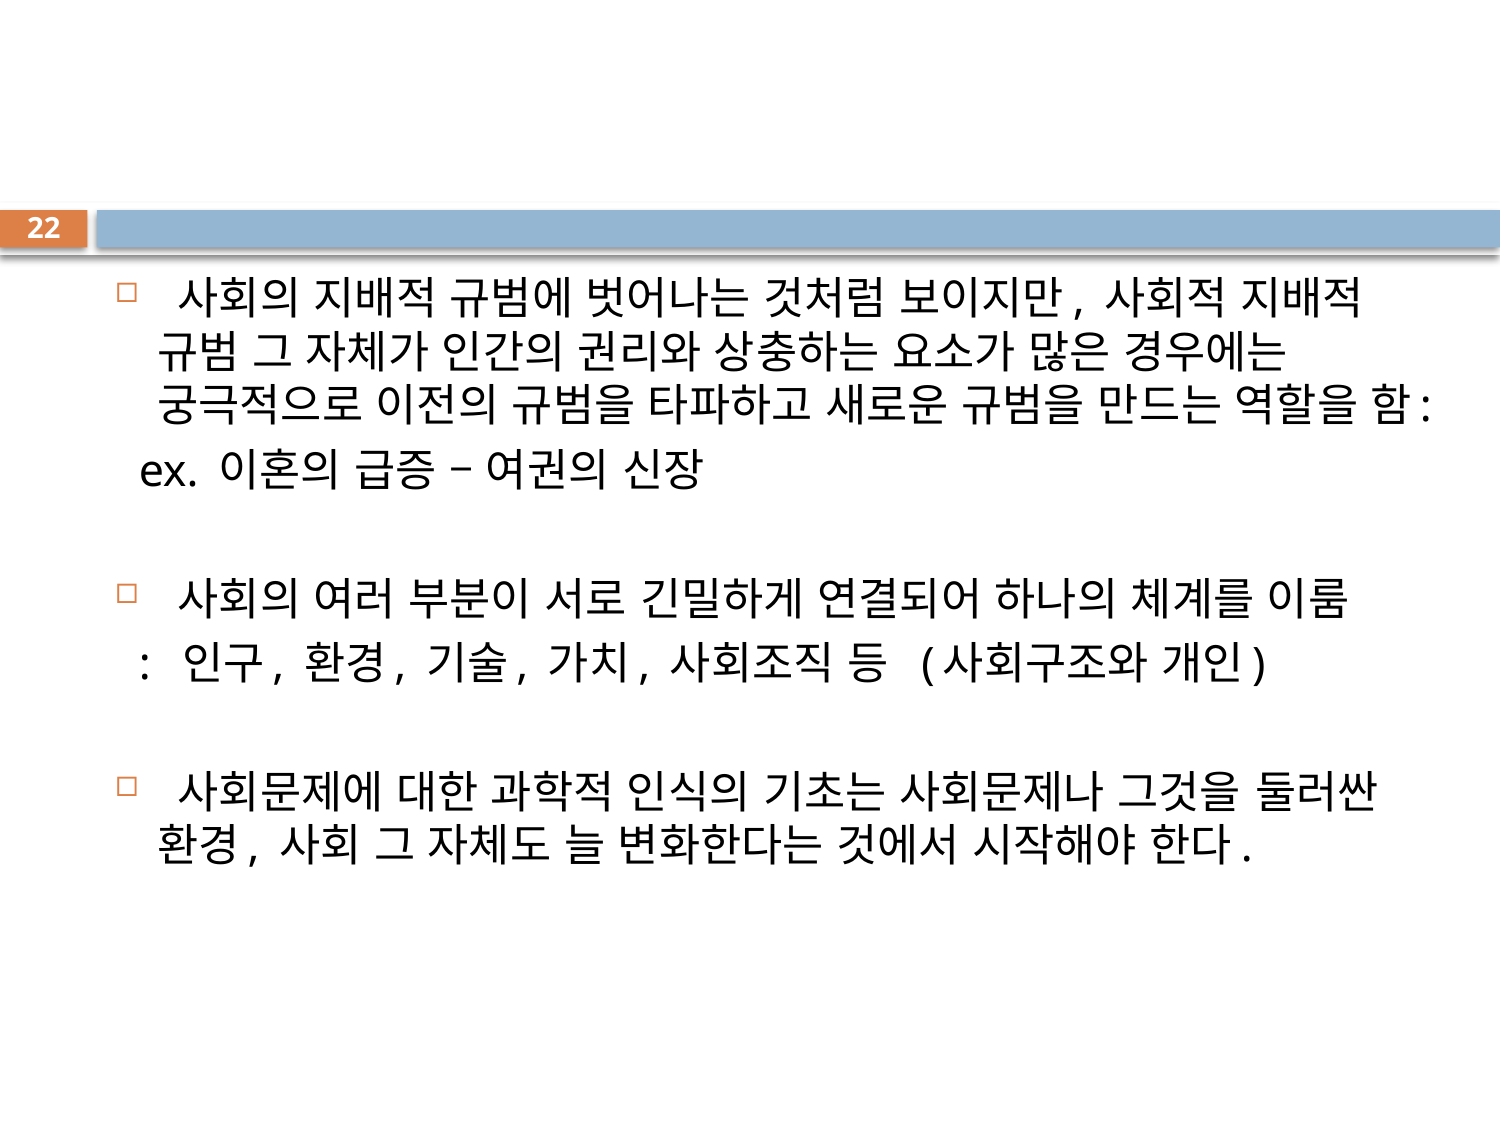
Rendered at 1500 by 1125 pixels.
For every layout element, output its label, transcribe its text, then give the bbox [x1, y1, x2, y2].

list 사회의 지배적 규범에 벗어나는 것처럼 보이지만, 사회적 지배적 규범 그 자체가 인간의 권리와 상충하는 요소가 많은 경우에는 궁극적으로 이전의 규범을 타파하고 새로운 규범을 만드는 역할을 함: ex. 이혼의 급증 – 여권의 신장 사회의 여러 부분이 서로 긴밀하게 연결되어 하나의 체계를 이룸 : 인구, 환경, 기술, 가치, 사회조직 등 (사회구조와 개인) 사회문제에 대한 과학적 인식의 기초는 사회문제나 그것을 둘러싼 환경, 사회 그 자체도 늘 변화한다는 것에서 시작해야 한다. [100, 262, 1438, 1000]
slide_number 22 [0, 208, 88, 249]
